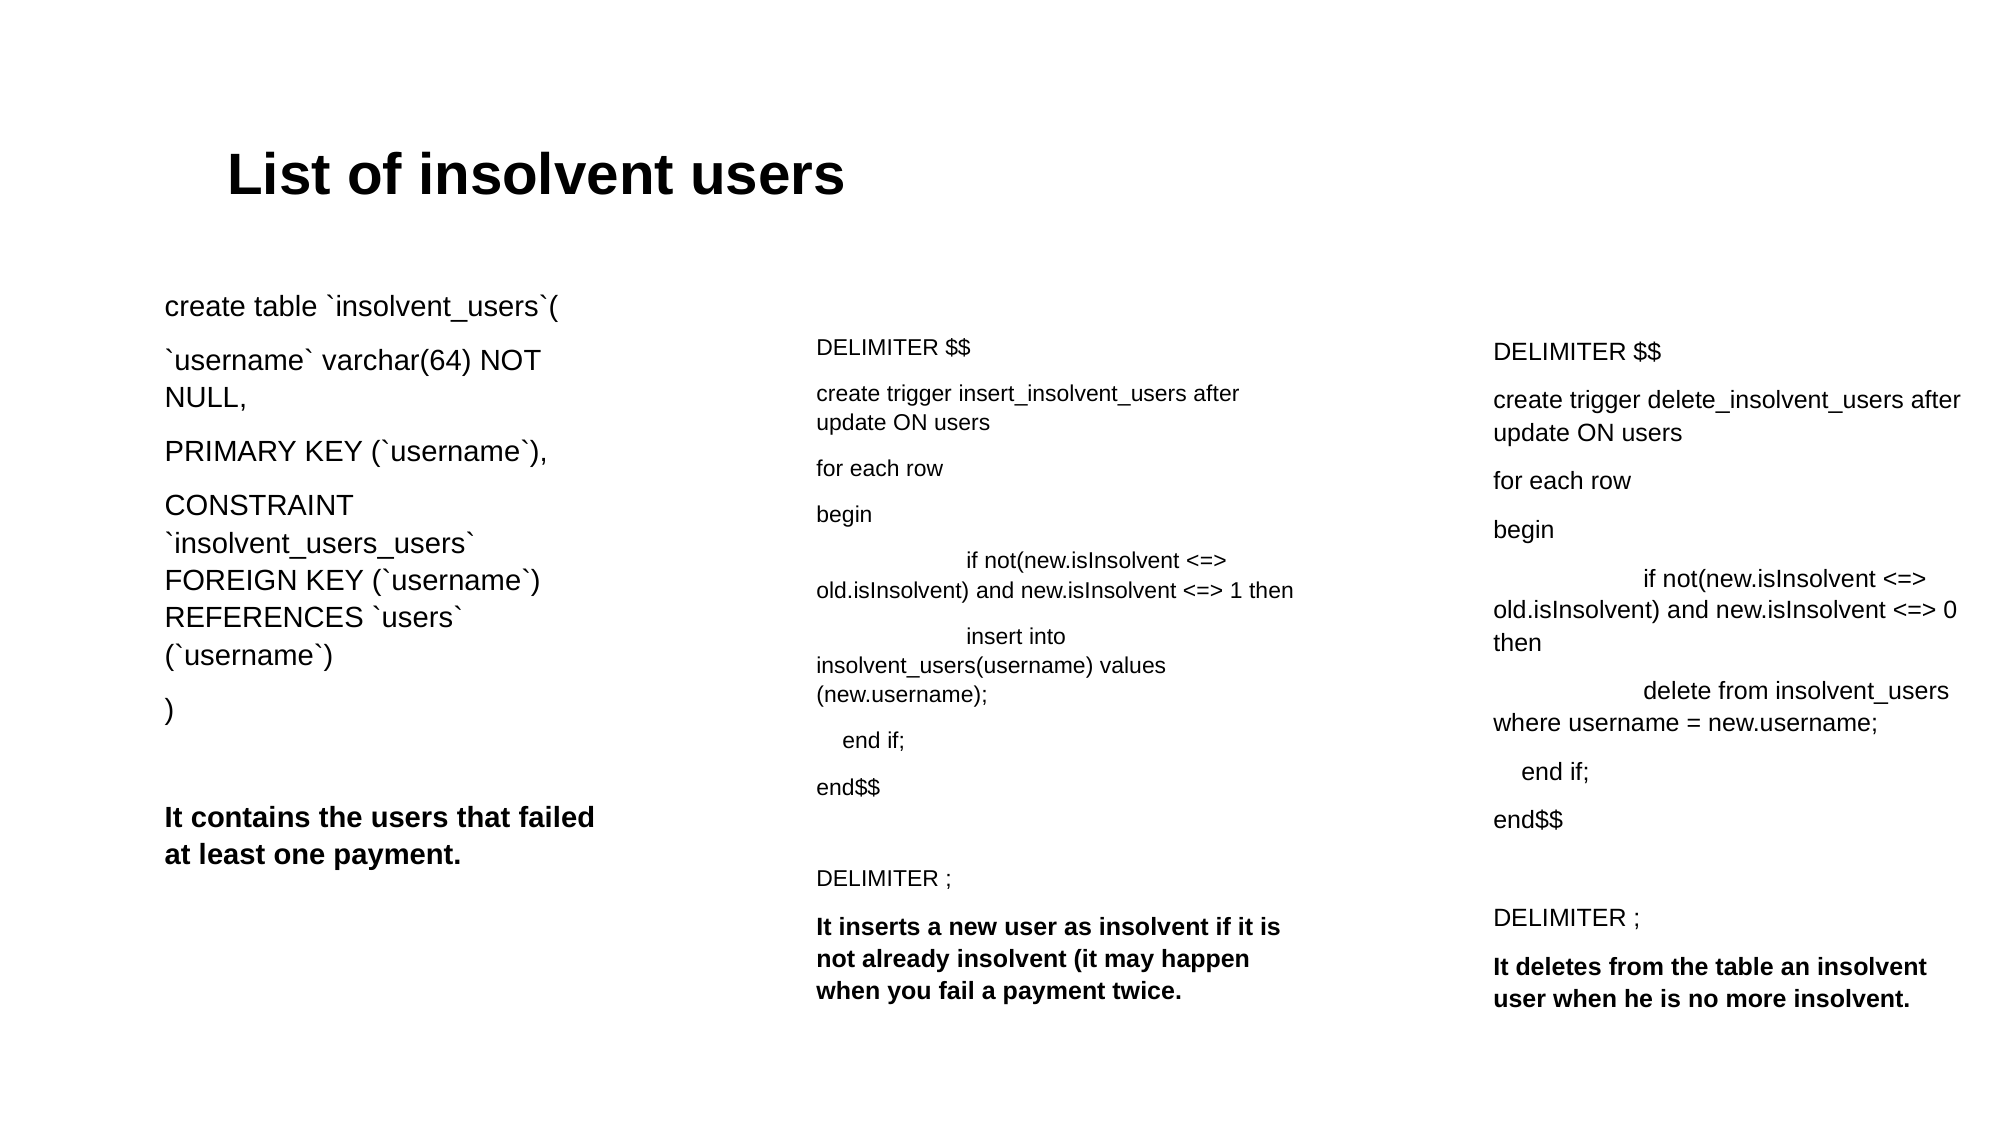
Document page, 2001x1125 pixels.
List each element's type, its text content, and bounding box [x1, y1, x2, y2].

title List of insolvent users [137, 59, 1863, 278]
text_box create table `insolvent_users`( `username` varchar(64) NOT NULL, PRIMARY KEY (`username`), CONSTRAINT `insolvent_users_users` FOREIGN KEY (`username`) REFERENCES `users` (`username`) ) It contains the users that failed at least one payment. [0, 277, 626, 878]
text_box DELIMITER $$ create trigger delete_insolvent_users after update ON users for each row begin if not(new.isInsolvent <=> old.isInsolvent) and new.isInsolvent <=> 0 then delete from insolvent_users where username = new.username; end if; end$$ DELIMITER ; It deletes from the table an insolvent user when he is no more insolvent. [1328, 277, 2000, 1020]
text_box DELIMITER $$ create trigger insert_insolvent_users after update ON users for each row begin if not(new.isInsolvent <=> old.isInsolvent) and new.isInsolvent <=> 1 then insert into insolvent_users(username) values (new.username); end if; end$$ DELIMITER ; It inserts a new user as insolvent if it is not already insolvent (it may happen when you fail a payment twice. [651, 277, 1328, 1012]
